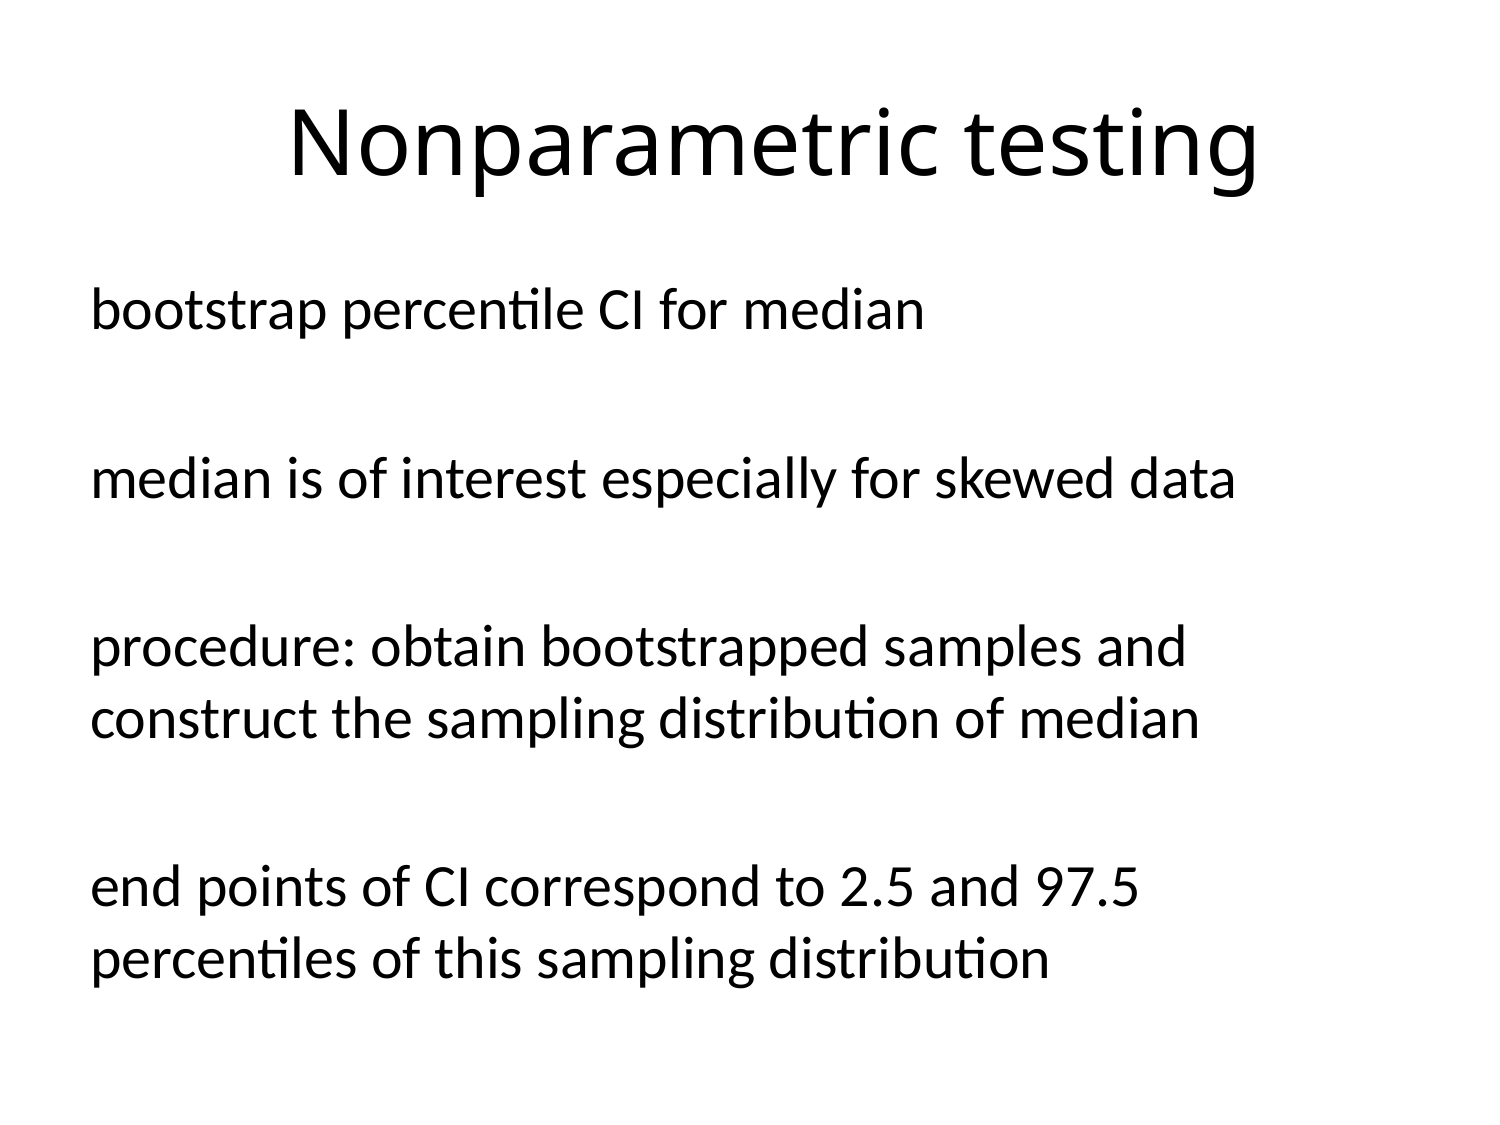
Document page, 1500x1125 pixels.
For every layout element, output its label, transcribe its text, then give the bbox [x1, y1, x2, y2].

title Nonparametric testing [75, 45, 1475, 233]
list bootstrap percentile CI for median median is of interest especially for skewed data procedure: obtain bootstrapped samples and construct the sampling distribution of median end points of CI correspond to 2.5 and 97.5 percentiles of this sampling distribution [75, 262, 1425, 1005]
